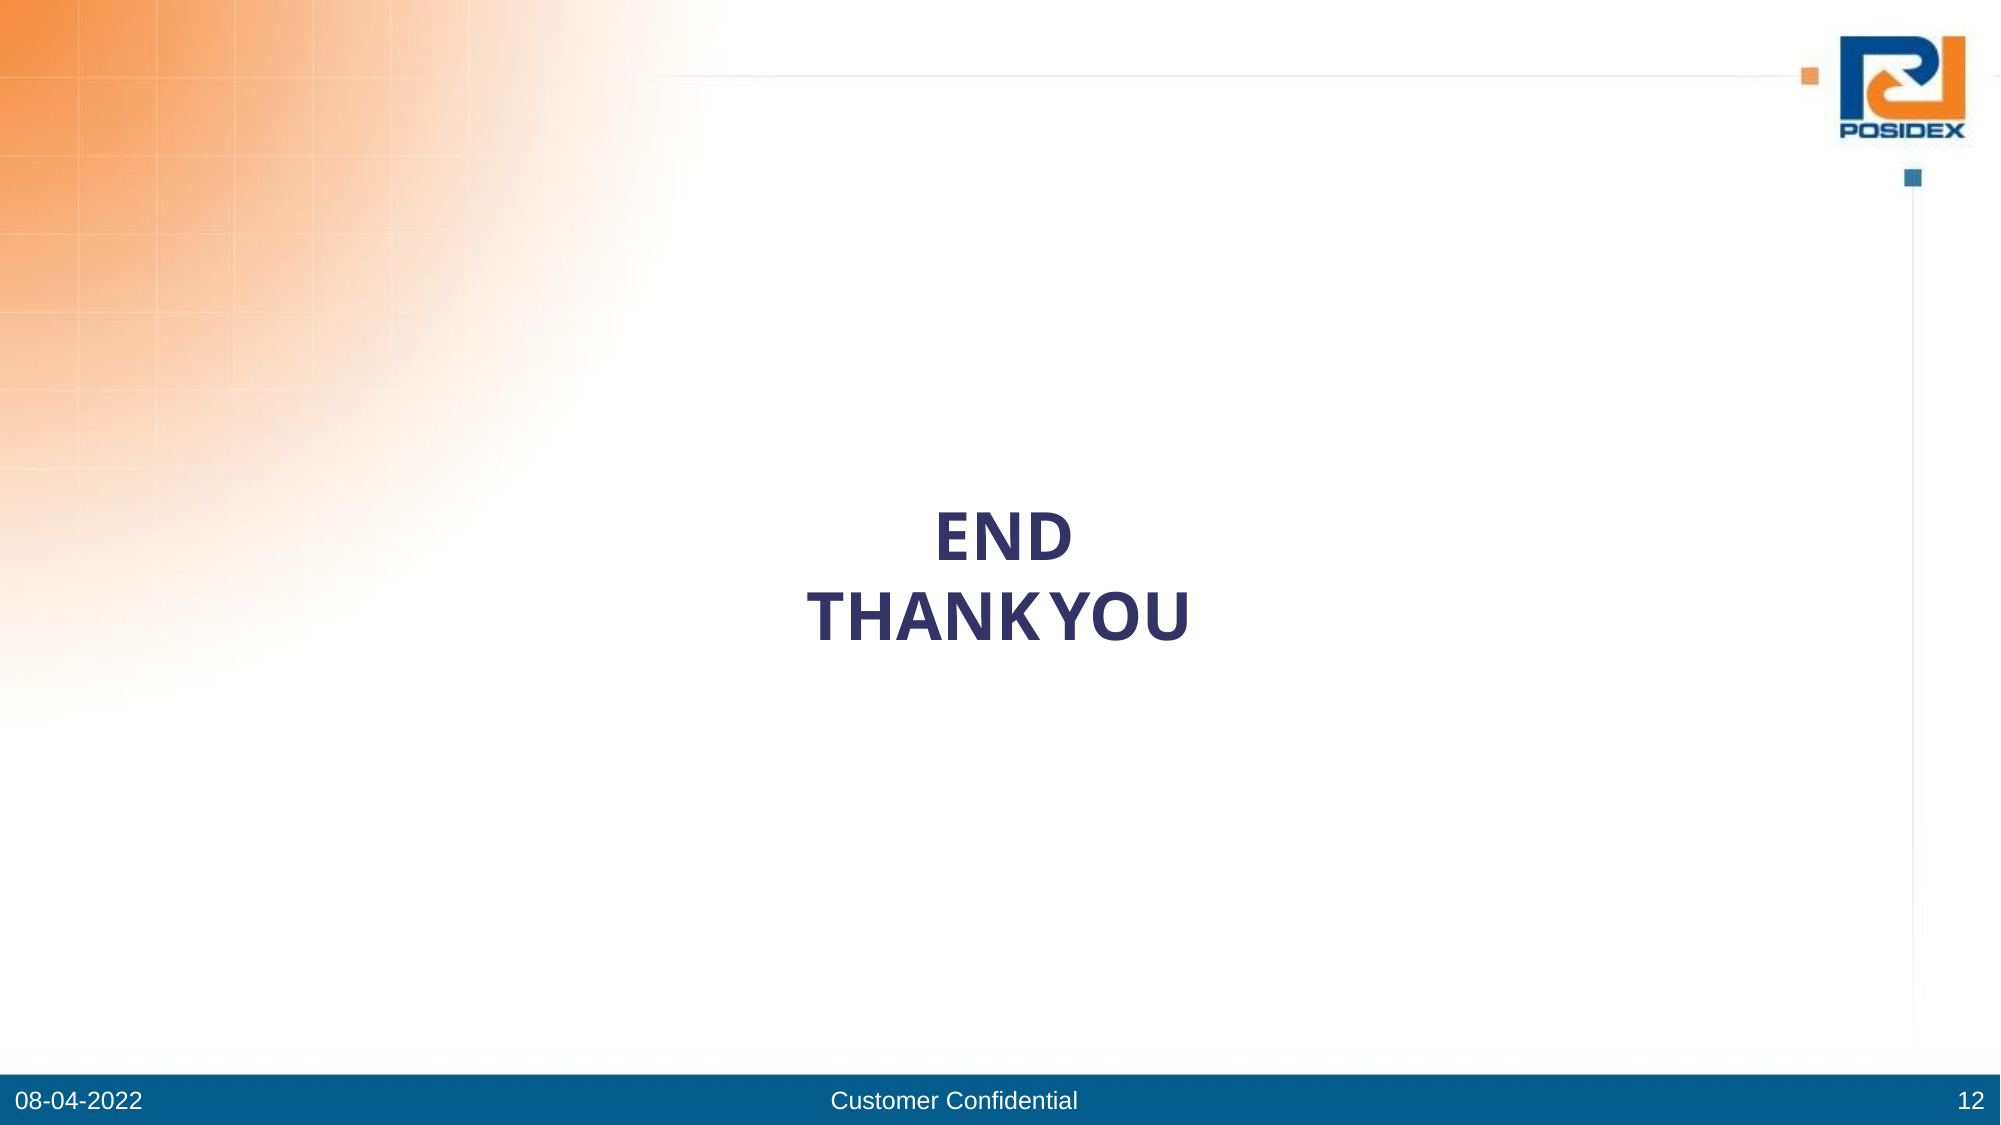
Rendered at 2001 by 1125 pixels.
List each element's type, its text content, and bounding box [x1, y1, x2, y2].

footer Customer Confidential [828, 1084, 1172, 1118]
slide_number 12 [1953, 1084, 1990, 1118]
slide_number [12, 1084, 146, 1115]
picture [0, 0, 2000, 1076]
text_box END THANK YOU [500, 486, 1500, 662]
